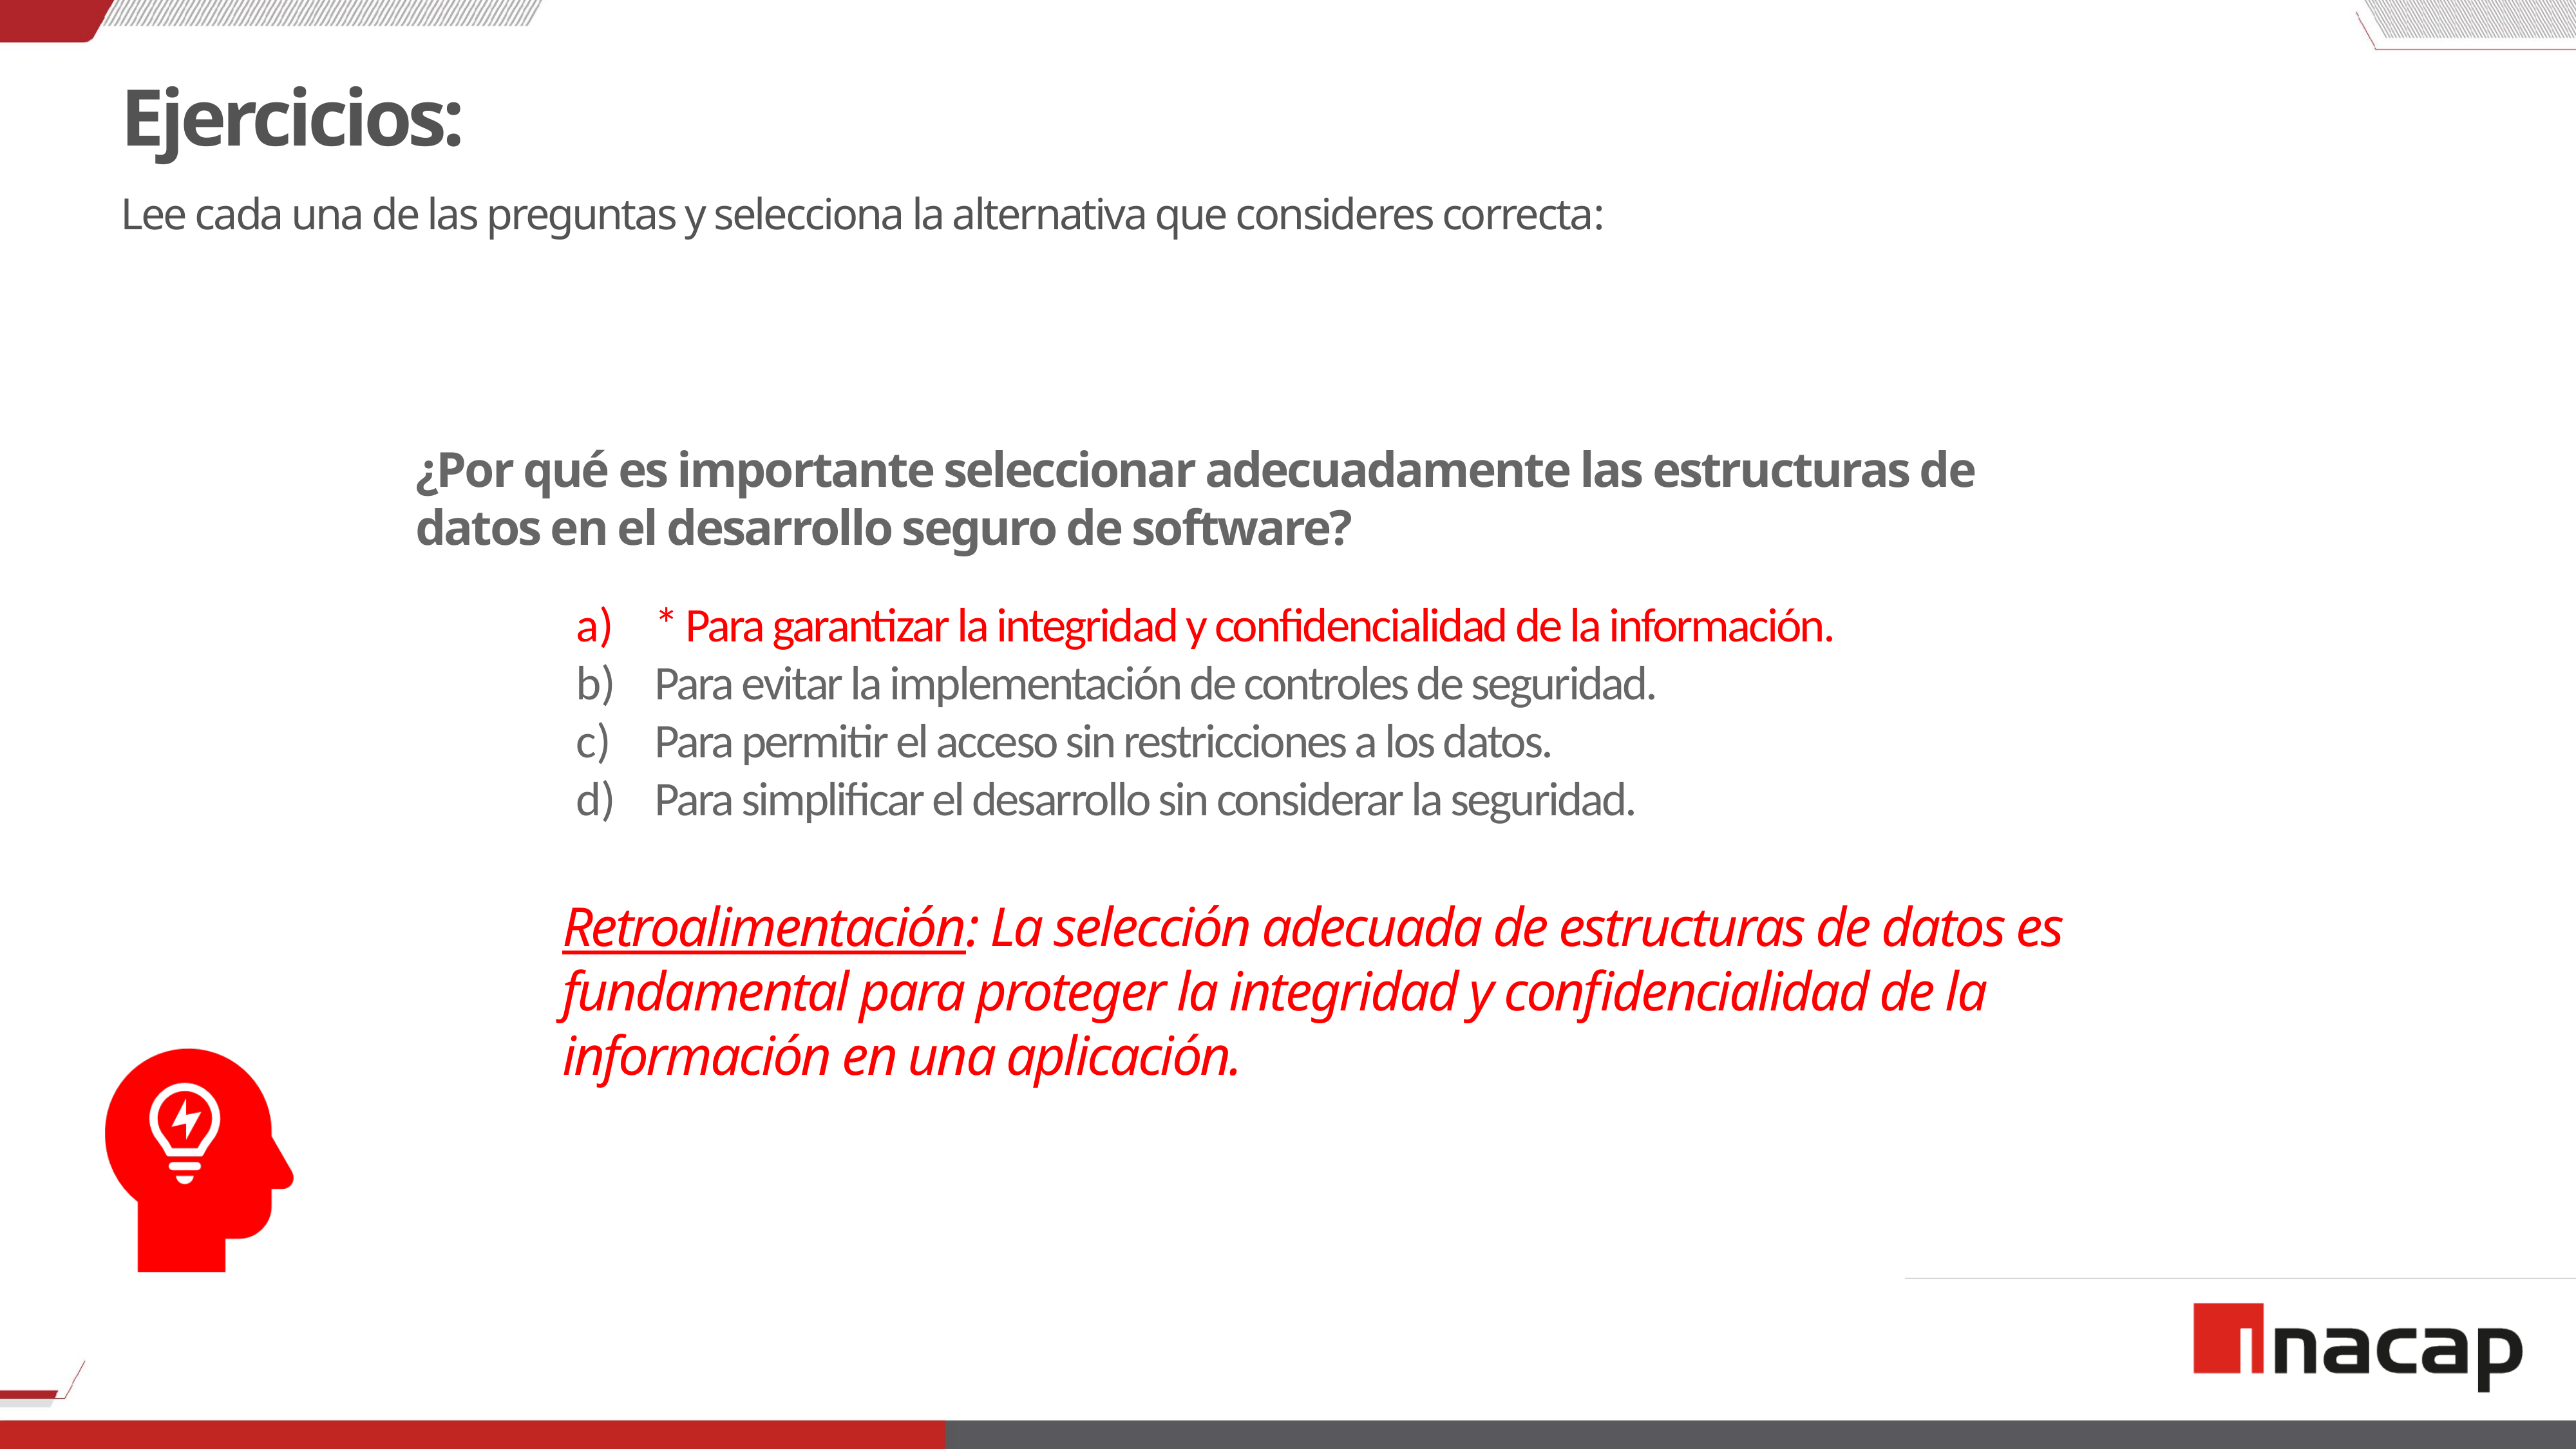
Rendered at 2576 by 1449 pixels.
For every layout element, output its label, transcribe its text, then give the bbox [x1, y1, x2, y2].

text_box Retroalimentación: La selección adecuada de estructuras de datos es fundamental para proteger la integridad y confidencialidad de la información en una aplicación. [553, 887, 2188, 1091]
text_box * Para garantizar la integridad y confidencialidad de la información. Para evitar la implementación de controles de seguridad. Para permitir el acceso sin restricciones a los datos. Para simplificar el desarrollo sin considerar la seguridad. [566, 589, 2311, 831]
title Ejercicios: [110, 57, 2312, 173]
text_box ¿Por qué es importante seleccionar adecuadamente las estructuras de datos en el desarrollo seguro de software? [406, 433, 2063, 560]
picture [0, 1269, 2576, 1449]
list Lee cada una de las preguntas y selecciona la alternativa que consideres correcta: [110, 175, 2312, 250]
picture [0, 0, 2576, 55]
picture [66, 1033, 332, 1299]
